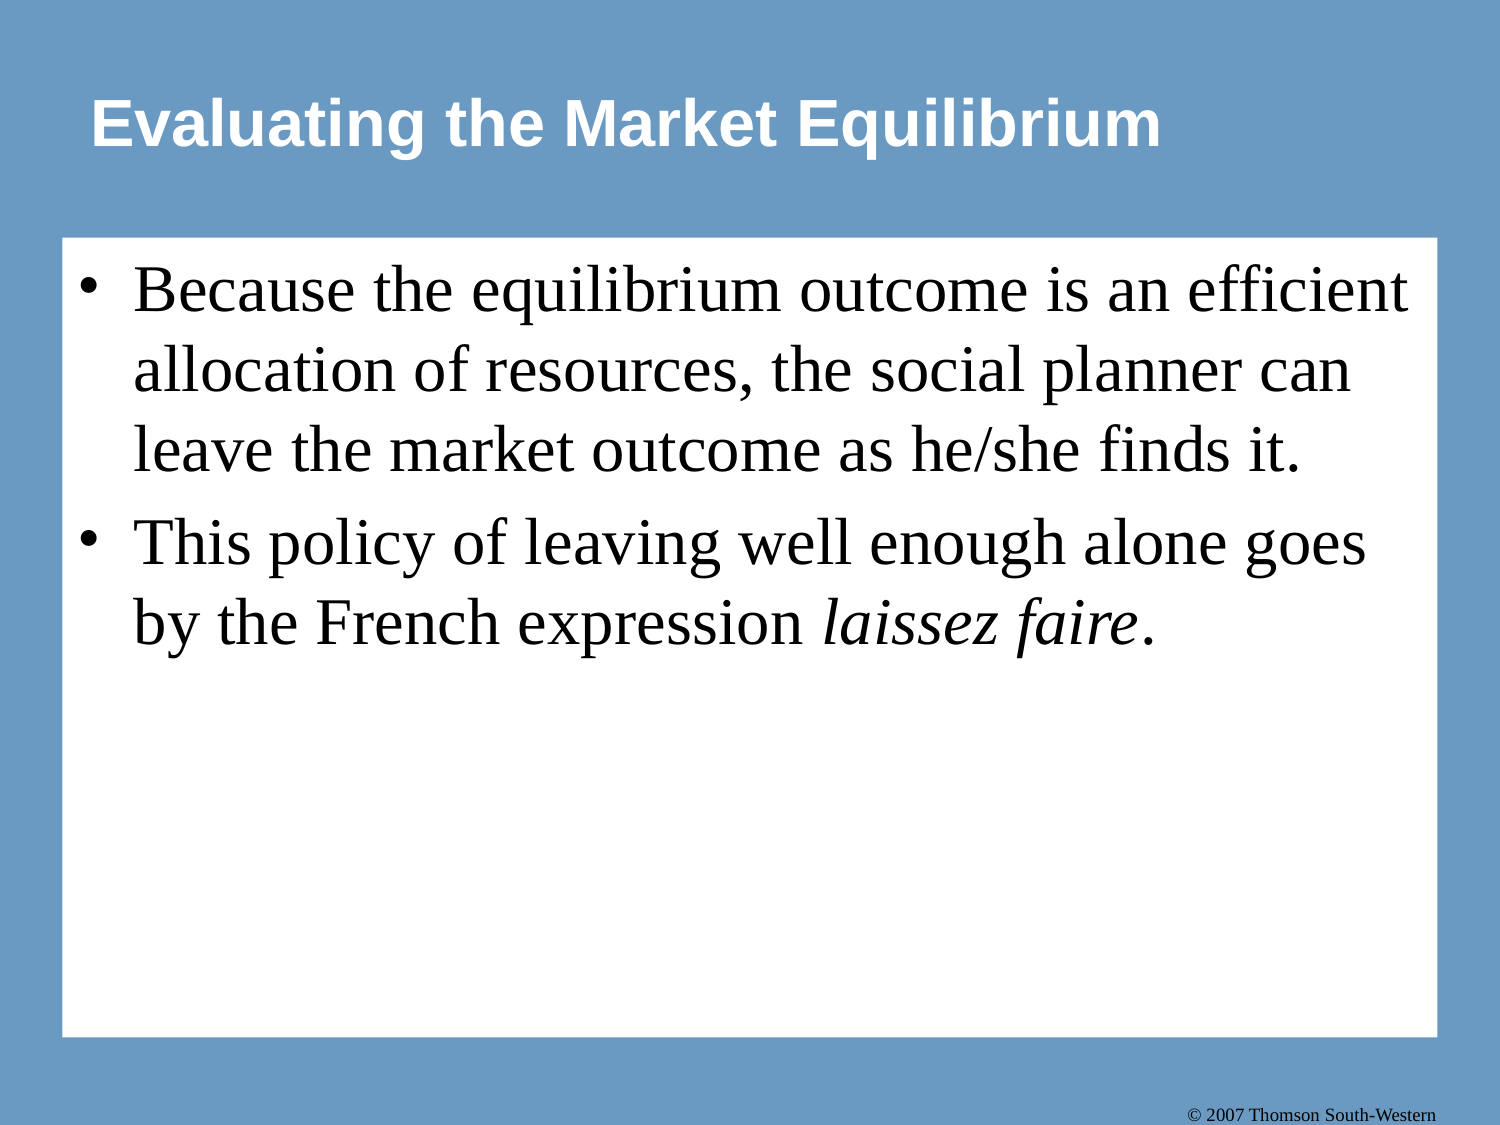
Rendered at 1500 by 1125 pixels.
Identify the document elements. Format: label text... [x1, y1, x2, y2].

title Evaluating the Market Equilibrium [75, 24, 1450, 225]
list Because the equilibrium outcome is an efficient allocation of resources, the social planner can leave the market outcome as he/she finds it. This policy of leaving well enough alone goes by the French expression laissez faire. [62, 237, 1438, 1038]
